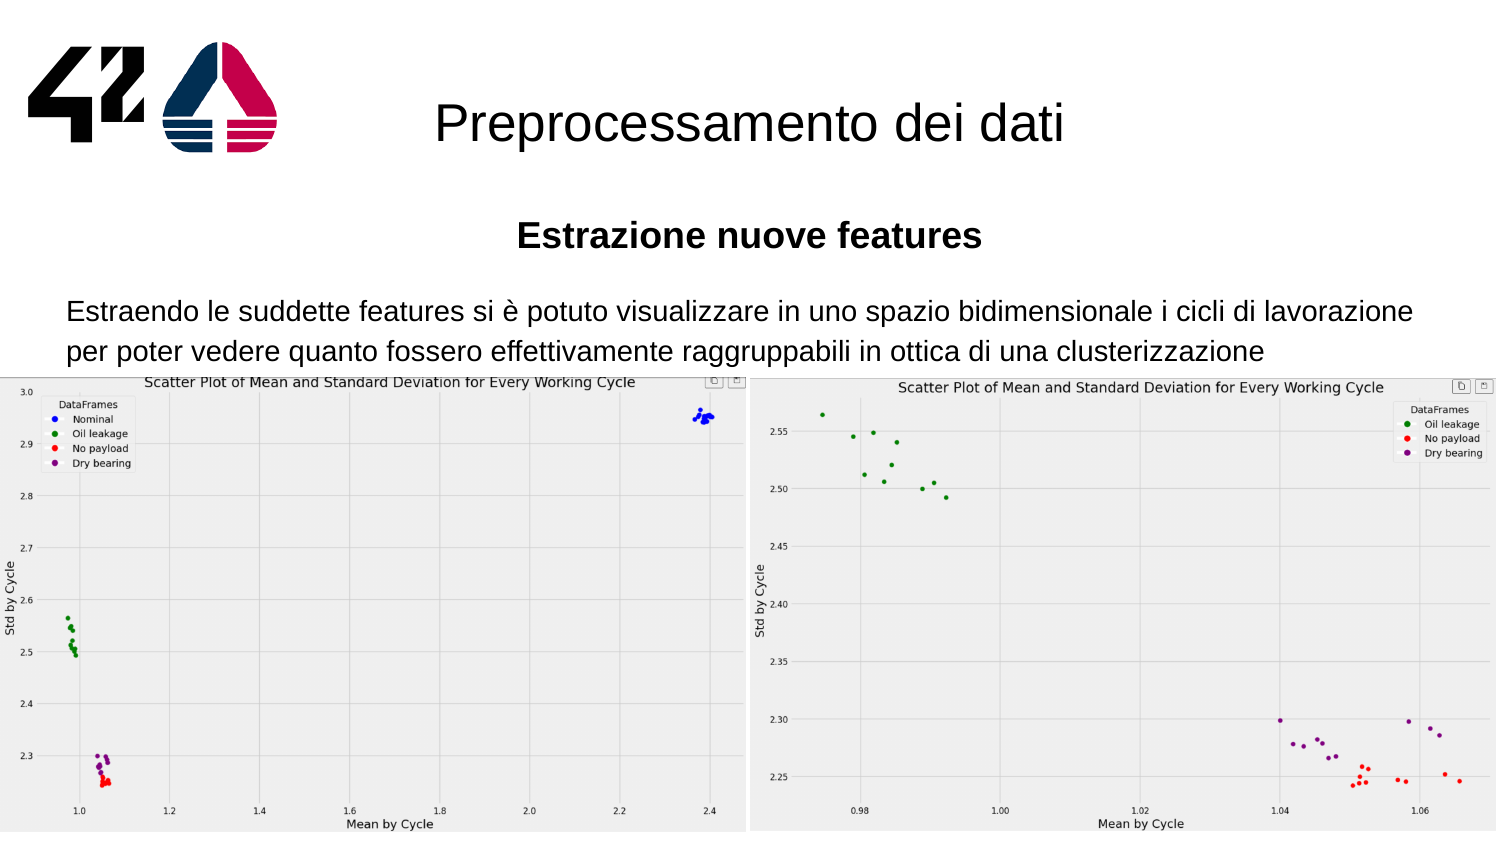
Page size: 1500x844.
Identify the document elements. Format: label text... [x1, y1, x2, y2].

text_box Estraendo le suddette features si è potuto visualizzare in uno spazio bidimensionale i cicli di lavorazione per poter vedere quanto fossero effettivamente raggruppabili in ottica di una clusterizzazione [51, 271, 1449, 378]
text_box Preprocessamento dei dati [287, 72, 1449, 167]
picture [749, 377, 1496, 831]
text_box Estrazione nuove features [51, 188, 1449, 271]
picture [158, 24, 282, 171]
picture [0, 377, 746, 832]
picture [24, 24, 148, 170]
